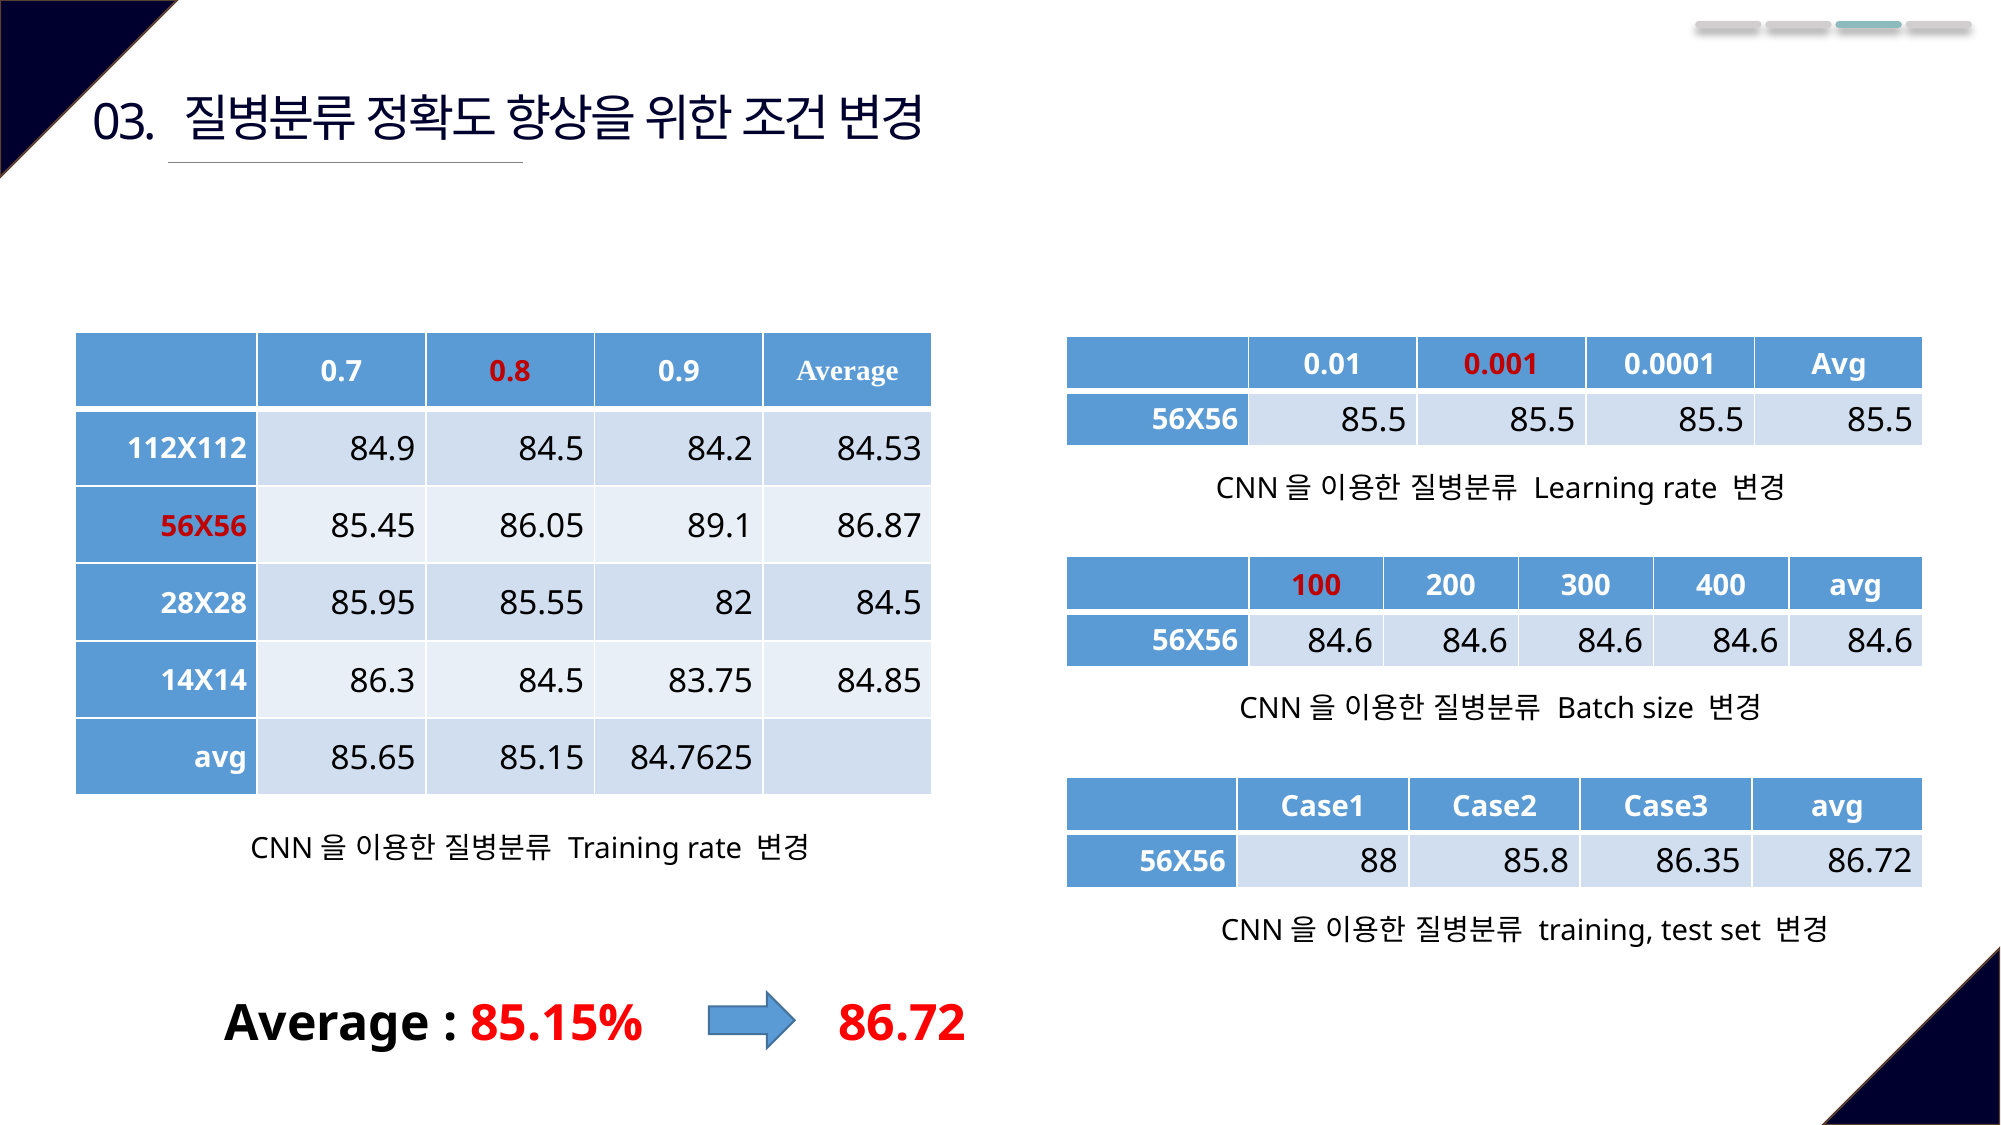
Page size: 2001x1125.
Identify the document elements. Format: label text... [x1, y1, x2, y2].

table_cell 84.5 [764, 564, 931, 640]
text_box 질병분류 정확도 향상을 위한 조건 변경 [168, 78, 1200, 154]
table_header [1067, 557, 1248, 609]
table_cell 56X56 [1067, 835, 1236, 887]
table_header 0.001 [1418, 337, 1585, 388]
text_box CNN을 이용한 질병분류 Batch size 변경 [1199, 647, 1803, 733]
table_header 0.9 [595, 333, 762, 406]
table_cell 84.9 [258, 412, 425, 485]
table_cell 84.6 [1384, 615, 1518, 647]
table_header Case1 [1238, 778, 1408, 830]
table_header 400 [1654, 557, 1788, 609]
table_cell 85.45 [258, 487, 425, 562]
table_cell 86.05 [427, 487, 594, 562]
table_cell 84.6 [1250, 615, 1383, 647]
table_cell 85.55 [427, 564, 594, 640]
table_cell 84.53 [764, 412, 931, 485]
table_cell 86.87 [764, 487, 931, 562]
table_header 100 [1250, 557, 1383, 609]
table_header 0.7 [258, 333, 425, 406]
table_cell 86.72 [1753, 835, 1922, 887]
table_cell 85.15 [427, 719, 594, 786]
table_header avg [1753, 778, 1922, 830]
table_header 0.01 [1249, 337, 1416, 388]
table_cell 14X14 [76, 642, 256, 717]
text_box CNN을 이용한 질병분류 training, test set 변경 [1199, 868, 1852, 954]
table_cell 86.35 [1581, 835, 1751, 868]
table_header 200 [1384, 557, 1518, 609]
table_cell 88 [1238, 835, 1408, 868]
table_header Avg [1755, 337, 1922, 388]
table_cell 83.75 [595, 642, 762, 717]
table_cell 85.5 [1587, 394, 1754, 427]
table_cell 84.6 [1790, 615, 1922, 666]
table_cell 89.1 [595, 487, 762, 562]
table_cell 85.5 [1418, 394, 1585, 427]
table_header [76, 333, 256, 406]
table_header 0.8 [427, 333, 594, 406]
table_header 300 [1519, 557, 1653, 609]
table_header [1067, 337, 1248, 388]
text_box CNN을 이용한 질병분류 Training rate 변경 [228, 786, 833, 872]
table_cell [764, 719, 931, 794]
text_box 03. [78, 81, 172, 157]
table_cell 85.5 [1249, 394, 1416, 427]
table_cell 85.8 [1410, 835, 1579, 868]
table_cell 84.5 [427, 642, 594, 717]
text_box CNN을 이용한 질병분류 Learning rate 변경 [1199, 427, 1803, 512]
table_cell 82 [595, 564, 762, 640]
table_cell 84.6 [1519, 615, 1653, 647]
table_cell 84.2 [595, 412, 762, 485]
table_header Case2 [1410, 778, 1579, 830]
table_cell 56X56 [76, 487, 256, 562]
table_header [1067, 778, 1236, 830]
table_cell 85.65 [258, 719, 425, 786]
table_header avg [1790, 557, 1922, 609]
table_cell 86.3 [258, 642, 425, 717]
table_cell 112X112 [76, 412, 256, 485]
table_header 0.0001 [1587, 337, 1754, 388]
text_box [707, 990, 797, 1051]
text_box Average : 85.15% 86.72 [32, 983, 1159, 1058]
table_cell 84.6 [1654, 615, 1788, 647]
table_header Average [764, 333, 931, 406]
table_cell 84.5 [427, 412, 594, 485]
table_cell 56X56 [1067, 394, 1248, 445]
table_cell 84.85 [764, 642, 931, 717]
table_cell 85.95 [258, 564, 425, 640]
table_cell 28X28 [76, 564, 256, 640]
table_cell avg [76, 719, 256, 794]
table_header Case3 [1581, 778, 1751, 830]
table_cell 84.7625 [595, 719, 762, 786]
table_cell 85.5 [1755, 394, 1922, 445]
table_cell 56X56 [1067, 615, 1248, 666]
